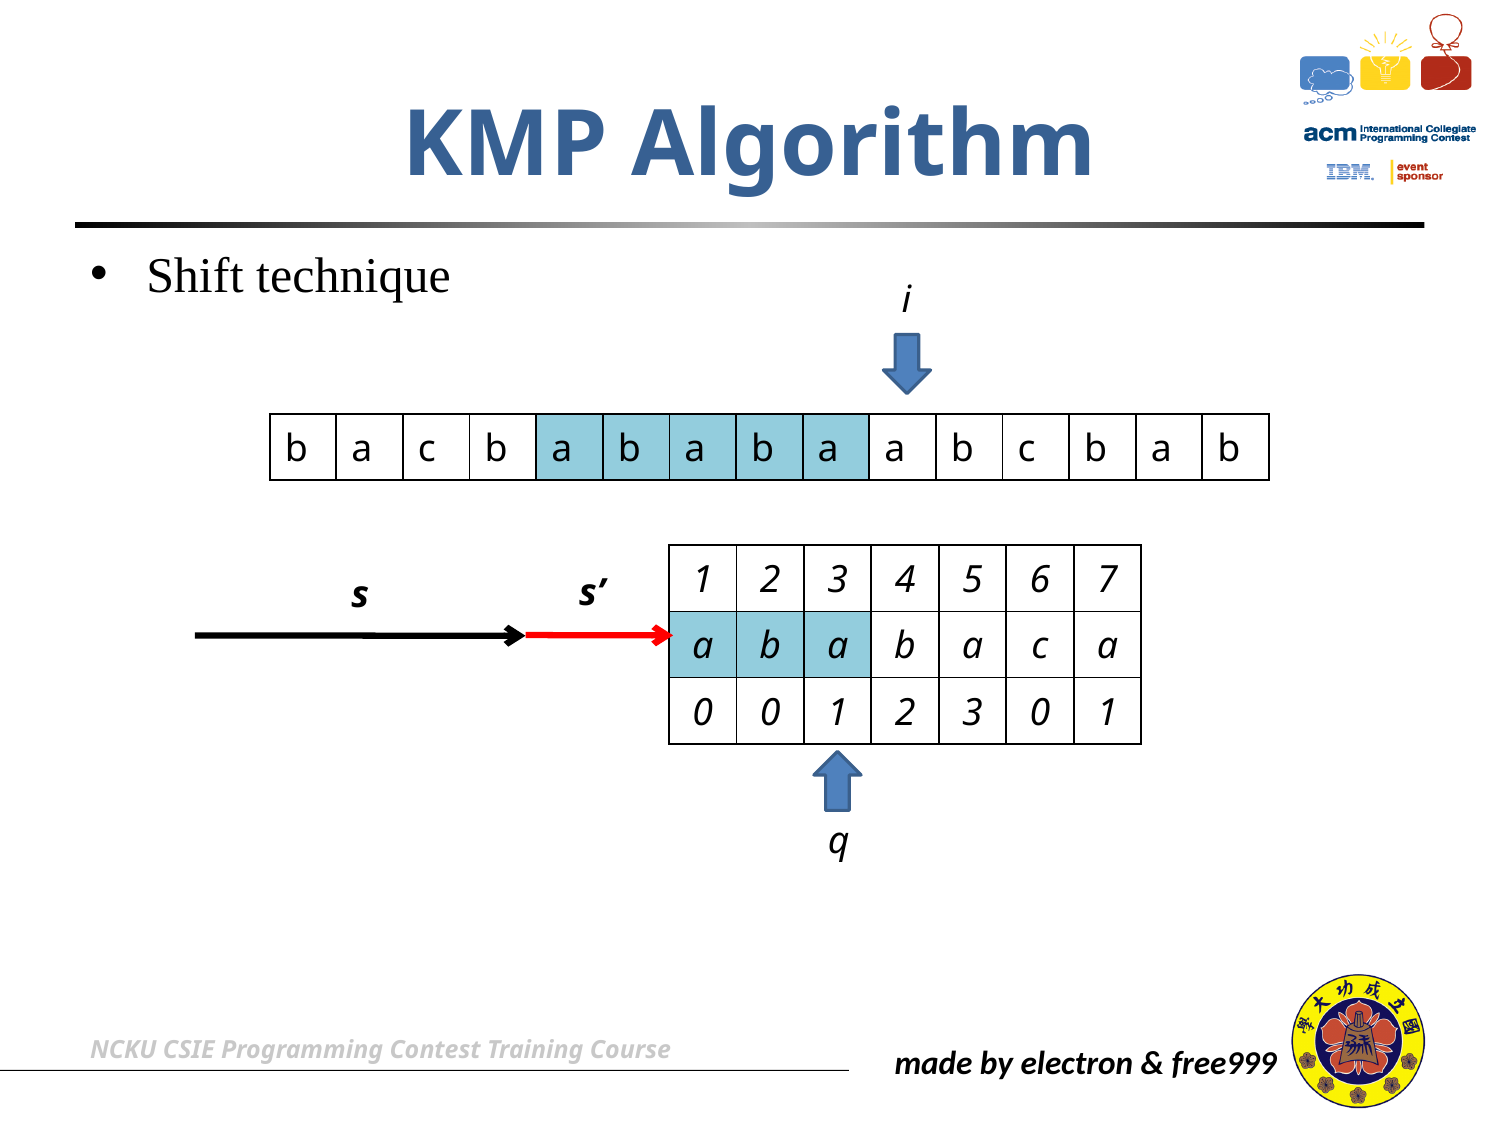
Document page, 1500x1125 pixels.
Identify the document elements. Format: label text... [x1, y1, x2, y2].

table_cell 1 [1075, 678, 1140, 743]
table_header 2 [737, 546, 803, 611]
picture [1292, 12, 1480, 188]
table_cell a [940, 612, 1005, 677]
table_cell 3 [940, 678, 1005, 743]
list Shift technique [75, 234, 1425, 978]
table_cell 0 [1007, 678, 1073, 743]
table_header a [1137, 415, 1201, 479]
table_header a [670, 632, 677, 639]
table_cell 0 [670, 678, 736, 743]
table_header a [870, 415, 935, 479]
table_header b [470, 415, 535, 479]
table_header c [1003, 415, 1068, 479]
table_header a [670, 415, 735, 479]
text_box s’ [564, 560, 636, 621]
table_header b [937, 415, 1002, 479]
table_header b [1203, 415, 1268, 479]
picture [1282, 970, 1431, 1114]
text_box s [336, 562, 408, 623]
table_header c [404, 415, 469, 479]
table_header 1 [670, 546, 736, 611]
table_cell 3 [191, 632, 506, 640]
text_box [812, 750, 863, 808]
table_header a [804, 415, 868, 479]
table_cell 0 [737, 678, 803, 743]
table_header 4 [872, 546, 938, 611]
table_cell b [872, 612, 938, 677]
table_header b [737, 415, 802, 479]
table_cell a [805, 612, 870, 677]
text_box [881, 332, 933, 395]
table_cell 1 [805, 678, 870, 743]
table_header 5 [940, 546, 1005, 611]
table_header 3 [805, 546, 870, 611]
text_box q [813, 808, 861, 869]
table_header 7 [1075, 546, 1140, 611]
title KMP Algorithm [75, 45, 1425, 233]
table_header b [271, 415, 335, 479]
table_header a [537, 415, 602, 479]
slide_number NCKU CSIE Programming Contest Training Course [75, 1018, 833, 1079]
text_box i [886, 267, 935, 327]
table_header b [604, 415, 669, 479]
table_header b [1070, 415, 1135, 479]
table_cell a [670, 612, 736, 677]
table_cell c [1007, 612, 1073, 677]
table_cell b [737, 612, 803, 677]
table_cell 2 [872, 678, 938, 743]
table_header 6 [1007, 546, 1073, 611]
table_header a [337, 415, 402, 479]
table_cell a [1075, 612, 1140, 677]
